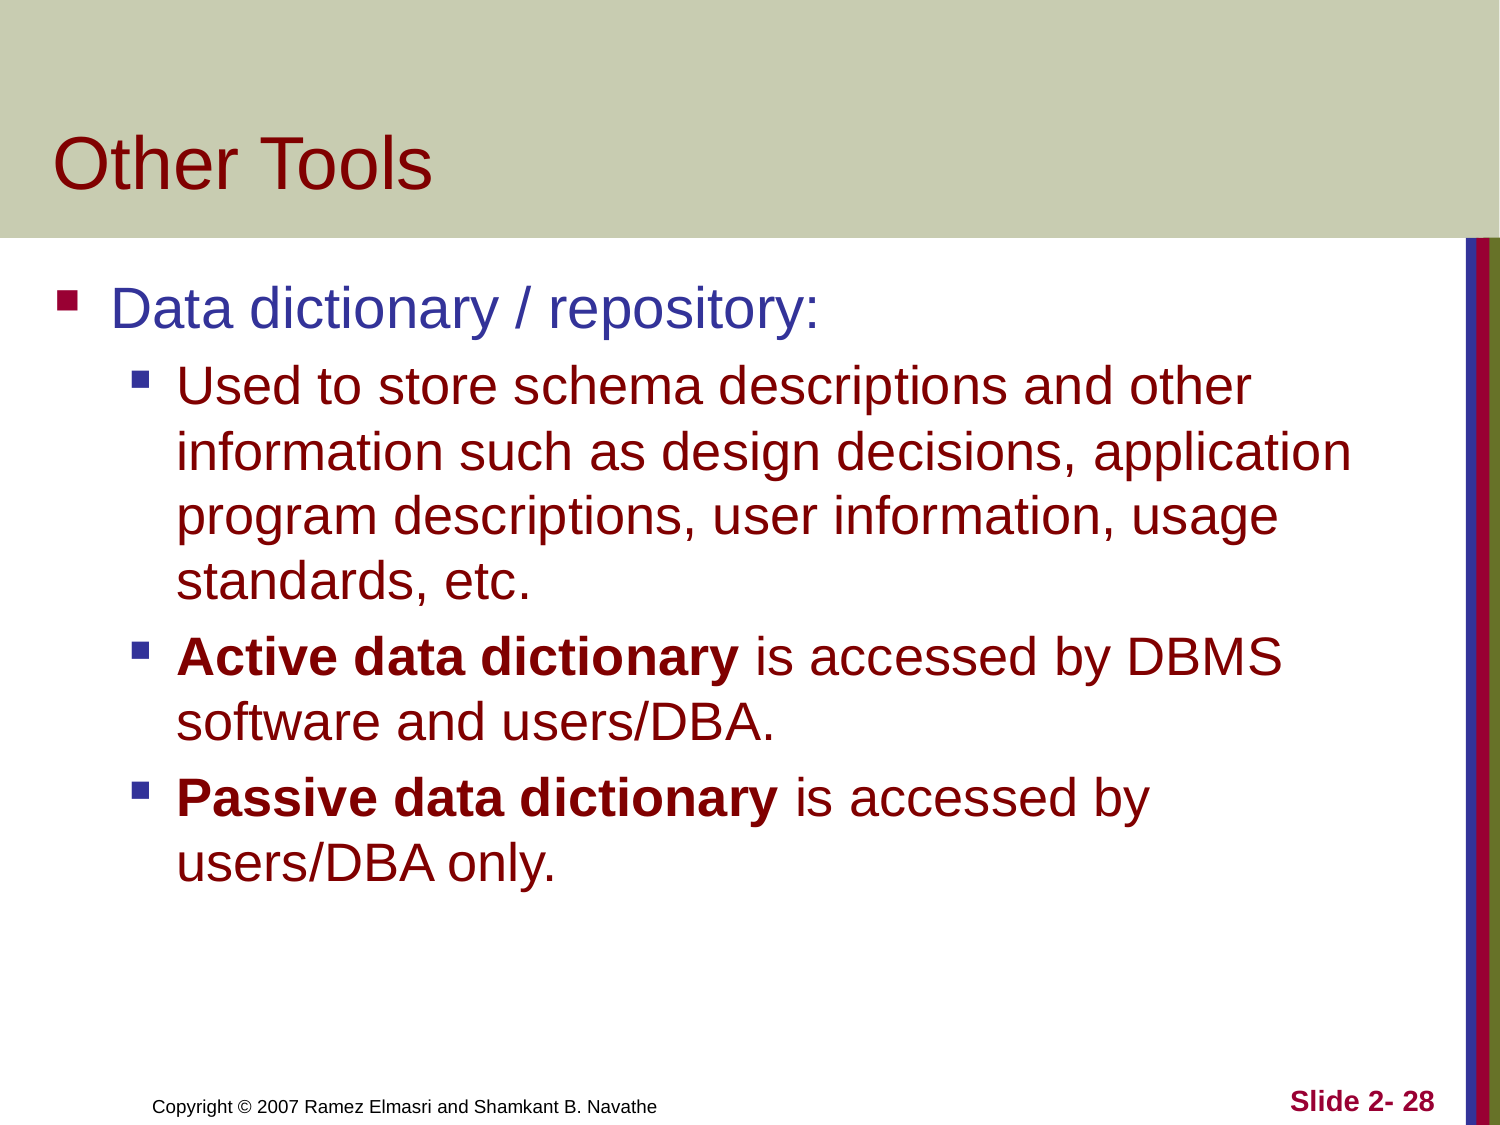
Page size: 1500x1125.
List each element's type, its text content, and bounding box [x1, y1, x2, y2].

title Other Tools [37, 49, 1317, 213]
slide_number Slide 2- 28 [1137, 1050, 1450, 1125]
list Data dictionary / repository: Used to store schema descriptions and other information such as design decisions, application program descriptions, user information, usage standards, etc. Active data dictionary is accessed by DBMS software and users/DBA. Passive data dictionary is accessed by users/DBA only. [39, 262, 1400, 1013]
